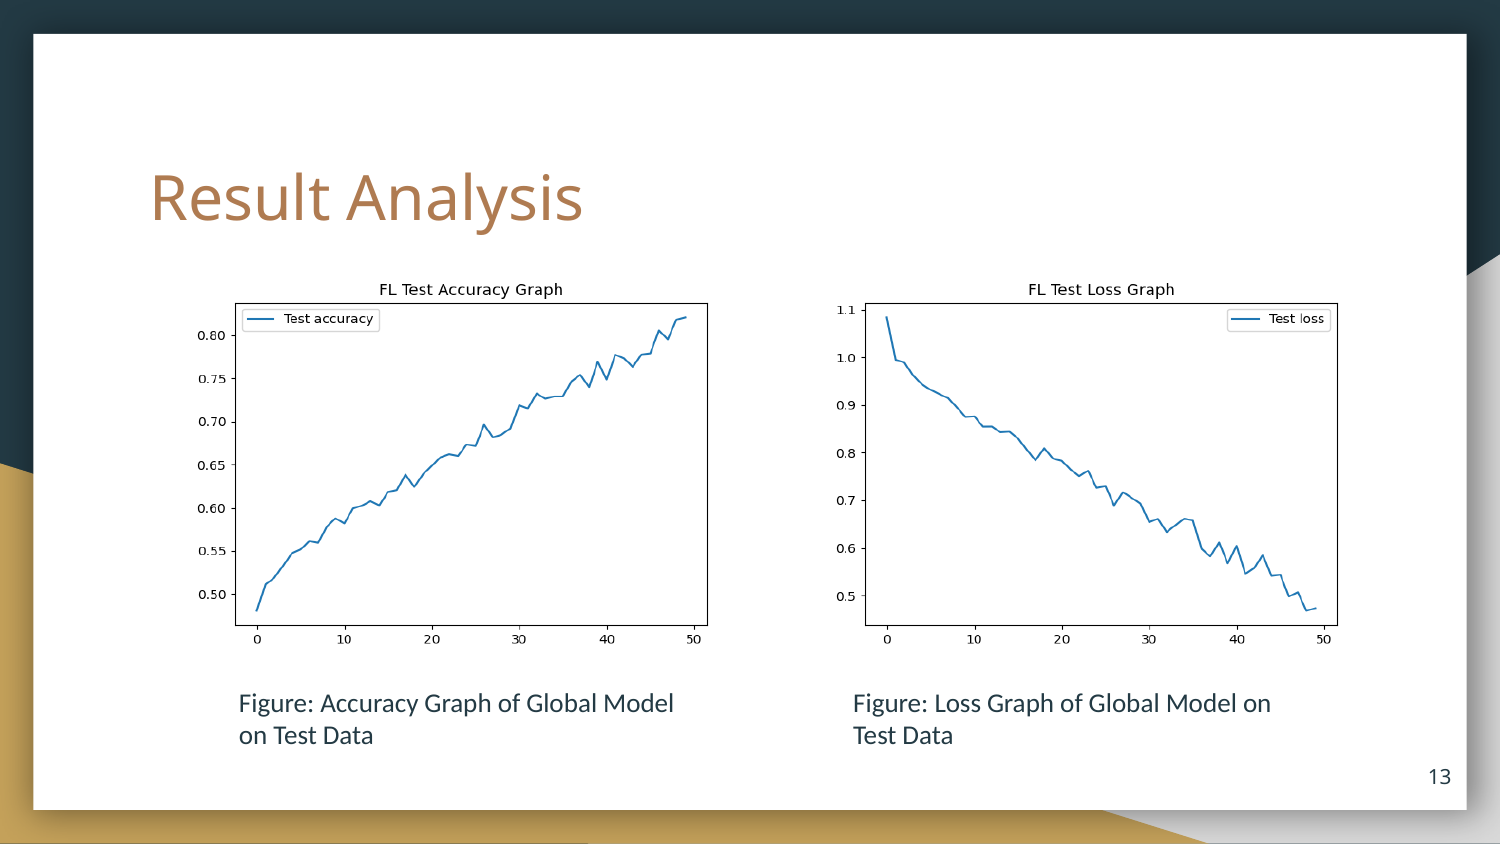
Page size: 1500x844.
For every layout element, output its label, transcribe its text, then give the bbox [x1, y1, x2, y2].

slide_number ‹#› [1376, 745, 1467, 810]
title Result Analysis [134, 138, 1366, 296]
picture [159, 252, 767, 671]
picture [789, 252, 1397, 671]
text_box Figure: Loss Graph of Global Model on Test Data [838, 679, 1331, 766]
text_box Figure: Accuracy Graph of Global Model on Test Data [223, 679, 716, 766]
